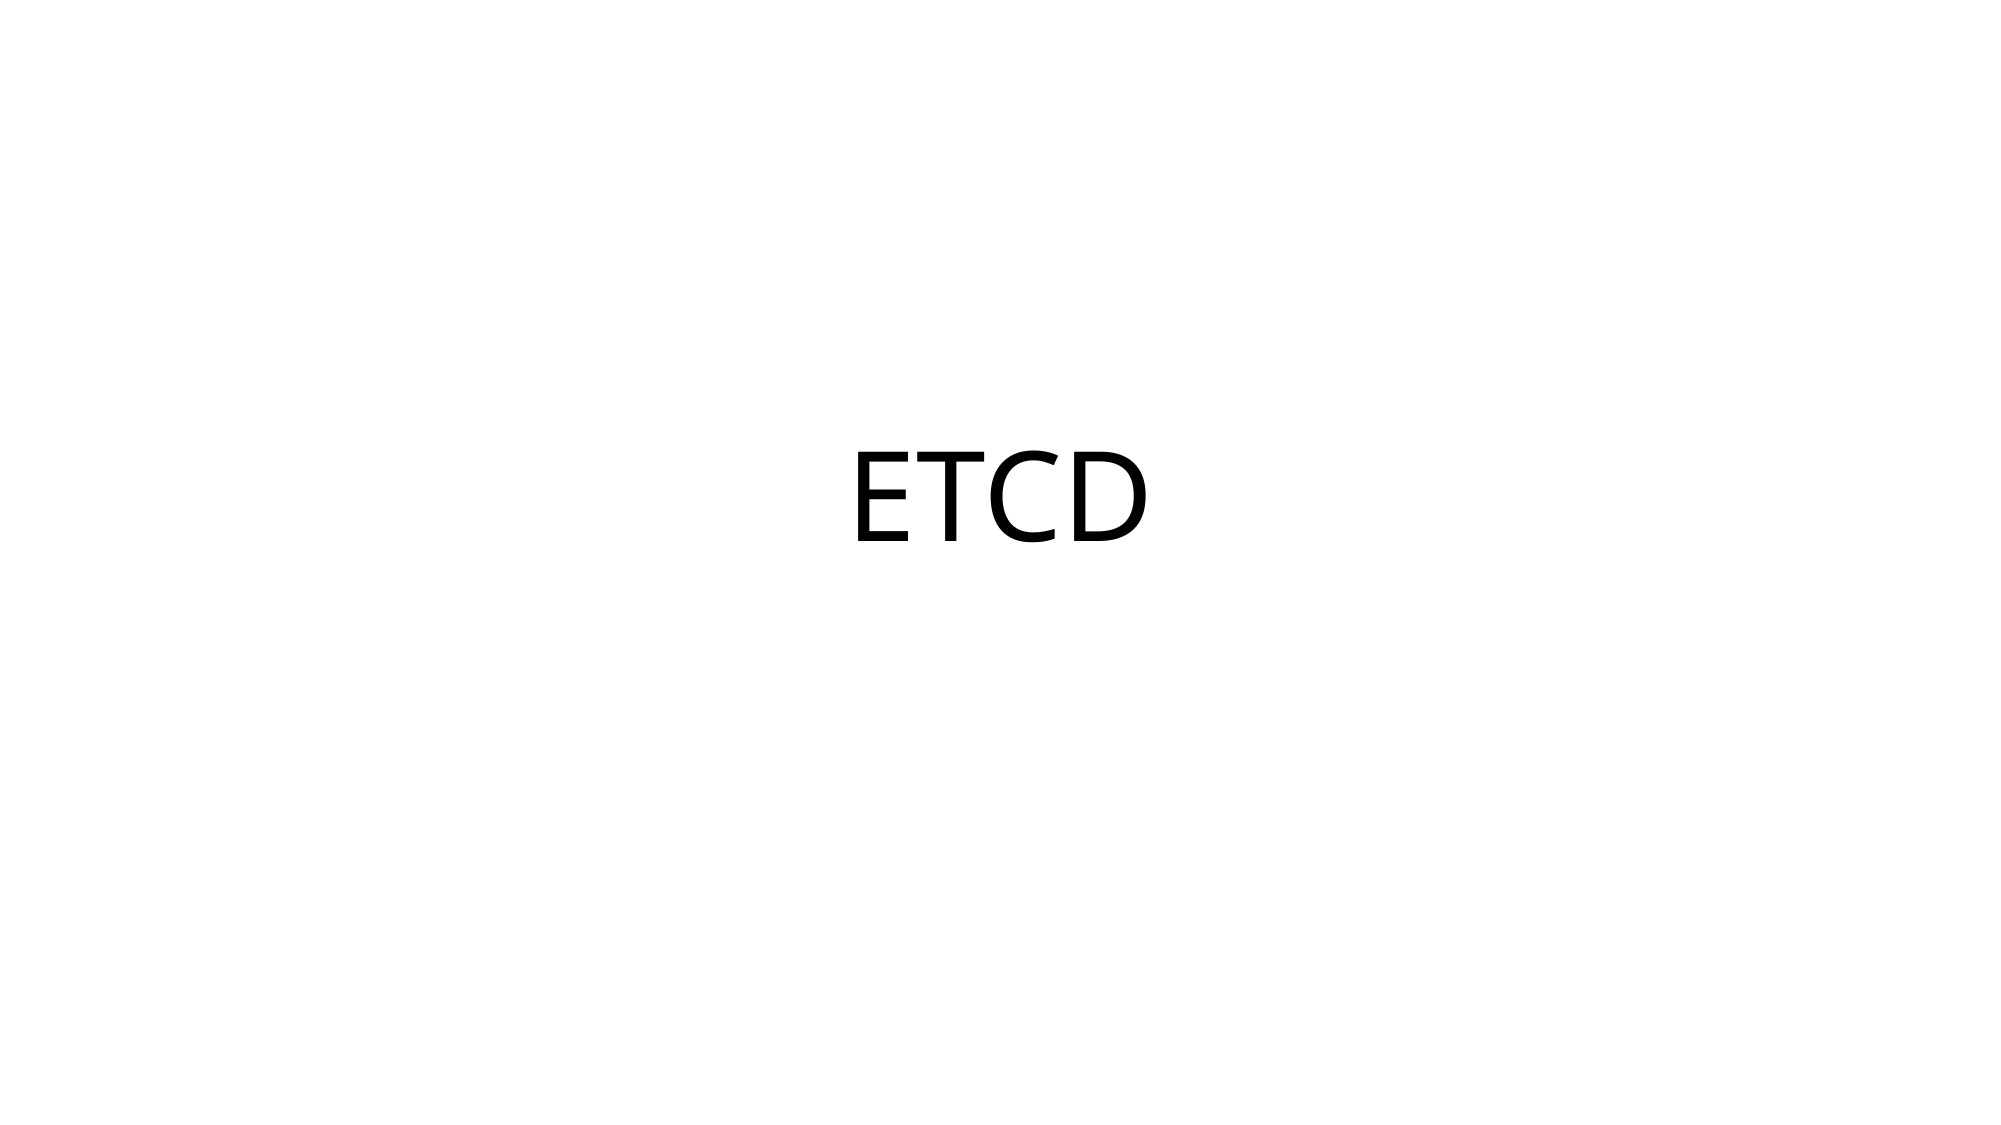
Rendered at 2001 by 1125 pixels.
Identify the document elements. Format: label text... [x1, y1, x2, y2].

title ETCD [249, 184, 1750, 576]
